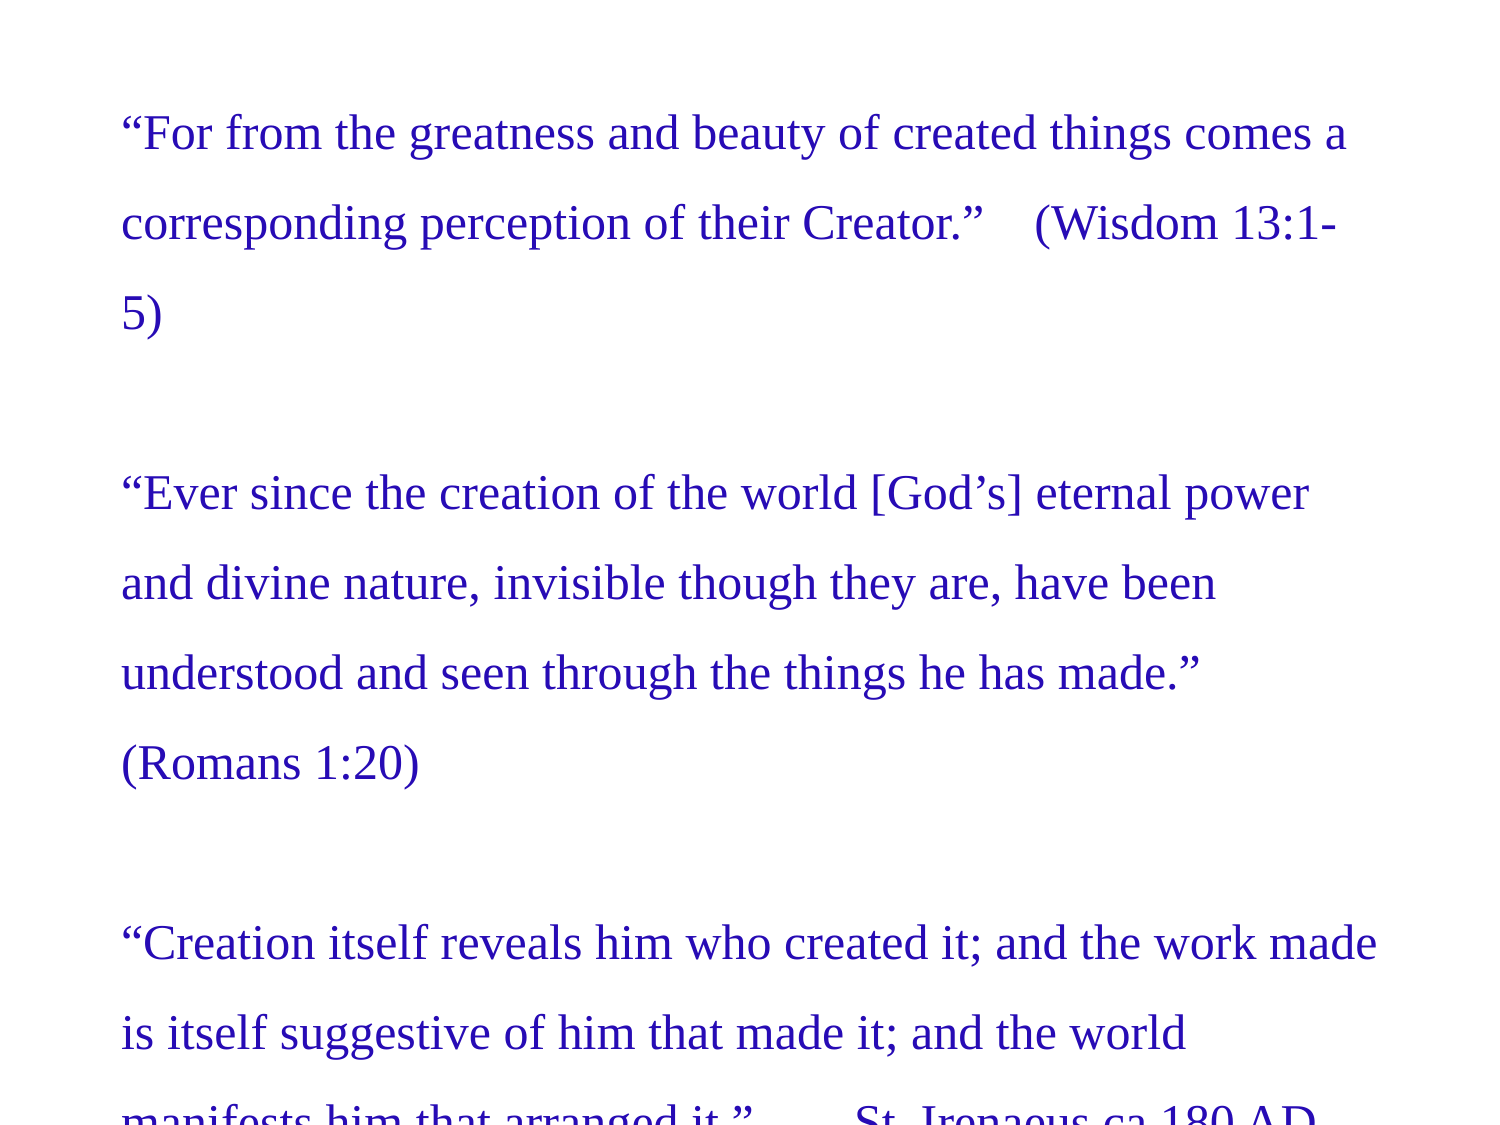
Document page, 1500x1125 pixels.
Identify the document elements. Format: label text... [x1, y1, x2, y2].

text_box “For from the greatness and beauty of created things comes a corresponding perception of their Creator.” (Wisdom 13:1-5) “Ever since the creation of the world [God’s] eternal power and divine nature, invisible though they are, have been understood and seen through the things he has made.” (Romans 1:20) “Creation itself reveals him who created it; and the work made is itself suggestive of him that made it; and the world manifests him that arranged it.” --- St. Irenaeus ca 180 AD [106, 62, 1394, 1125]
